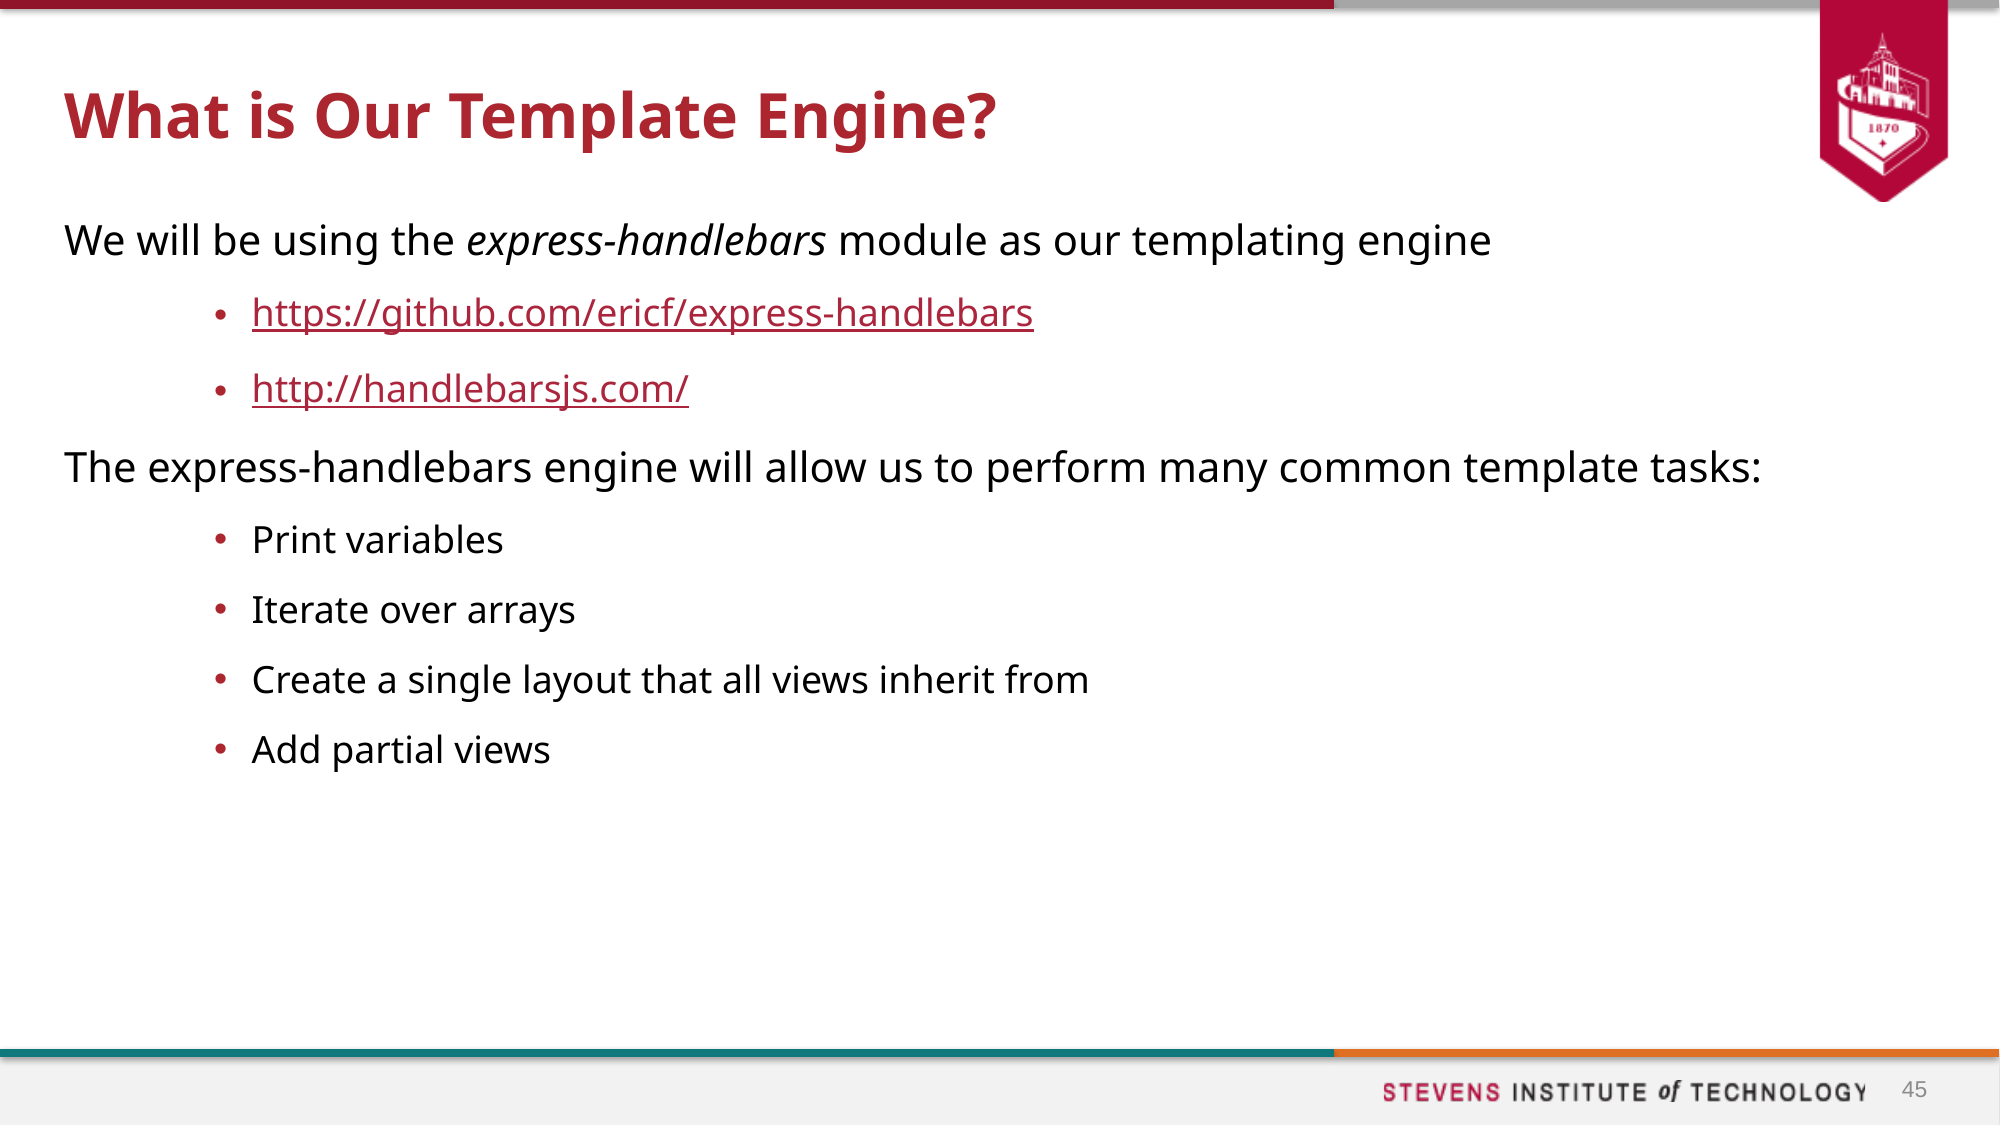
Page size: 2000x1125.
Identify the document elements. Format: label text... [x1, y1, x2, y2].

slide_number 45 [1862, 1057, 1967, 1118]
list We will be using the express-handlebars module as our templating engine https://github.com/ericf/express-handlebars http://handlebarsjs.com/ The express-handlebars engine will allow us to perform many common template tasks: Print variables Iterate over arrays Create a single layout that all views inherit from Add partial views [49, 206, 1951, 989]
title What is Our Template Engine? [49, 68, 1647, 157]
